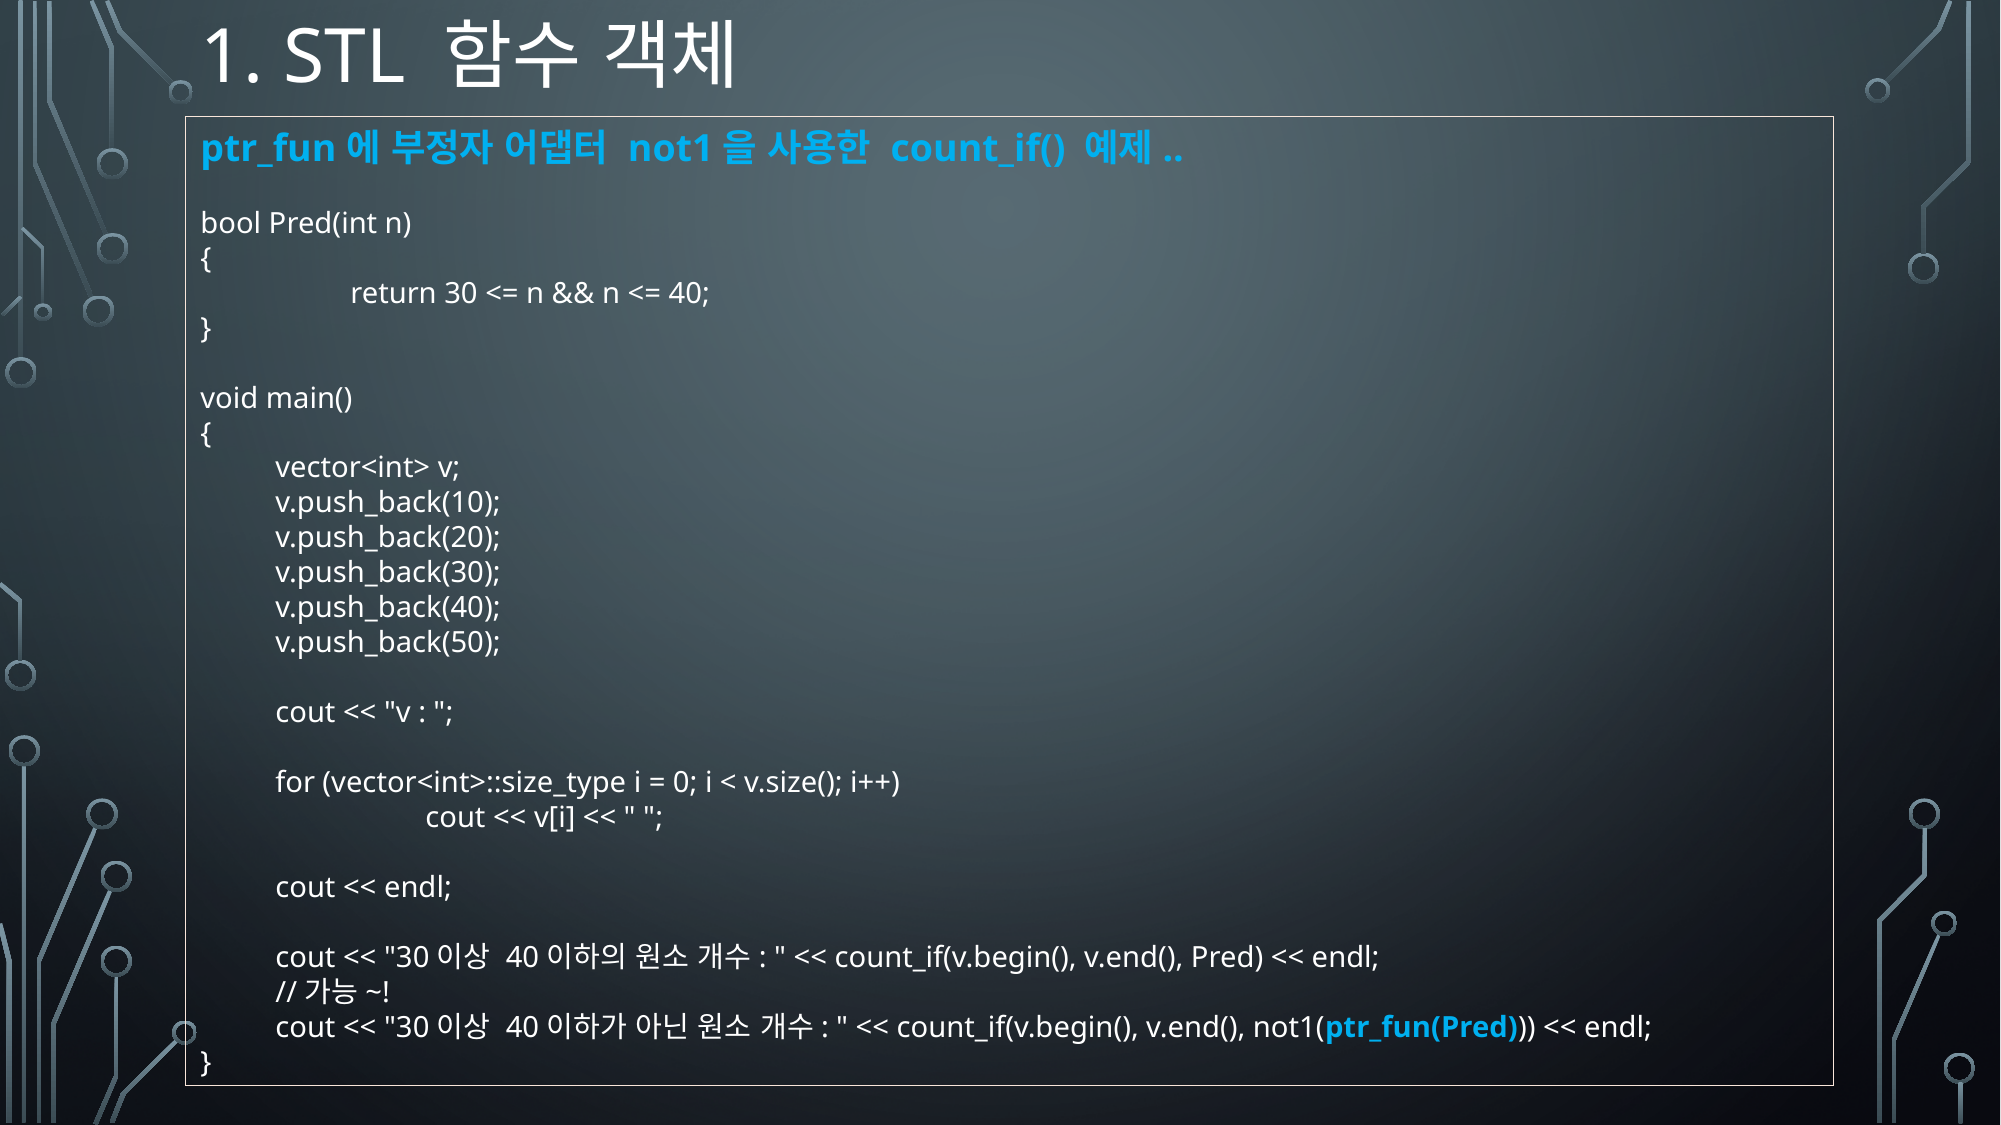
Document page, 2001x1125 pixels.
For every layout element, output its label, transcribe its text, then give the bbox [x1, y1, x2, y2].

title 1. STL 함수 객체 [185, 0, 1811, 116]
text_box ptr_fun에 부정자 어댑터 not1을 사용한 count_if() 예제.. bool Pred(int n) { return 30 <= n && n <= 40; } void main() { vector<int> v; v.push_back(10); v.push_back(20); v.push_back(30); v.push_back(40); v.push_back(50); cout << "v : "; for (vector<int>::size_type i = 0; i < v.size(); i++) cout << v[i] << " "; cout << endl; cout << "30이상 40이하의 원소 개수: " << count_if(v.begin(), v.end(), Pred) << endl; //가능~! cout << "30이상 40이하가 아닌 원소 개수: " << count_if(v.begin(), v.end(), not1(ptr_fun(Pred))) << endl; } [185, 116, 1834, 1086]
